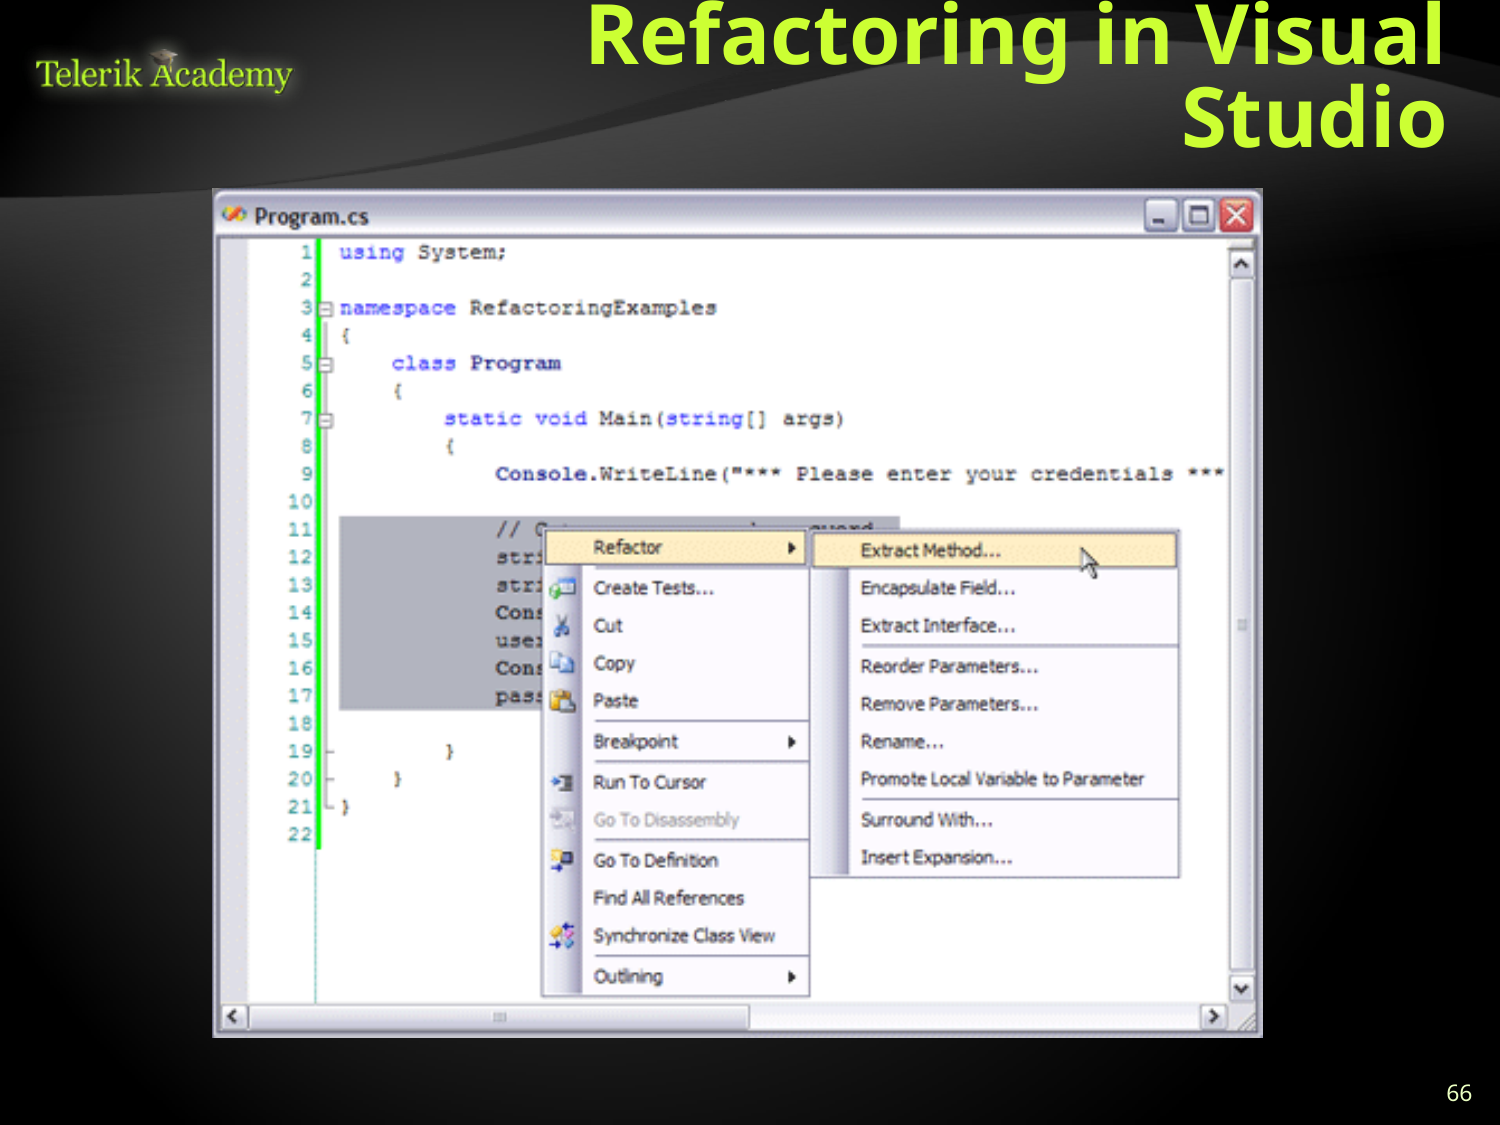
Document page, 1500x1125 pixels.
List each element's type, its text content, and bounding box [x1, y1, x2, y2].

title Refactoring in Visual Studio [300, 12, 1463, 150]
slide_number 66 [1412, 1074, 1488, 1113]
picture [0, 0, 1500, 1125]
